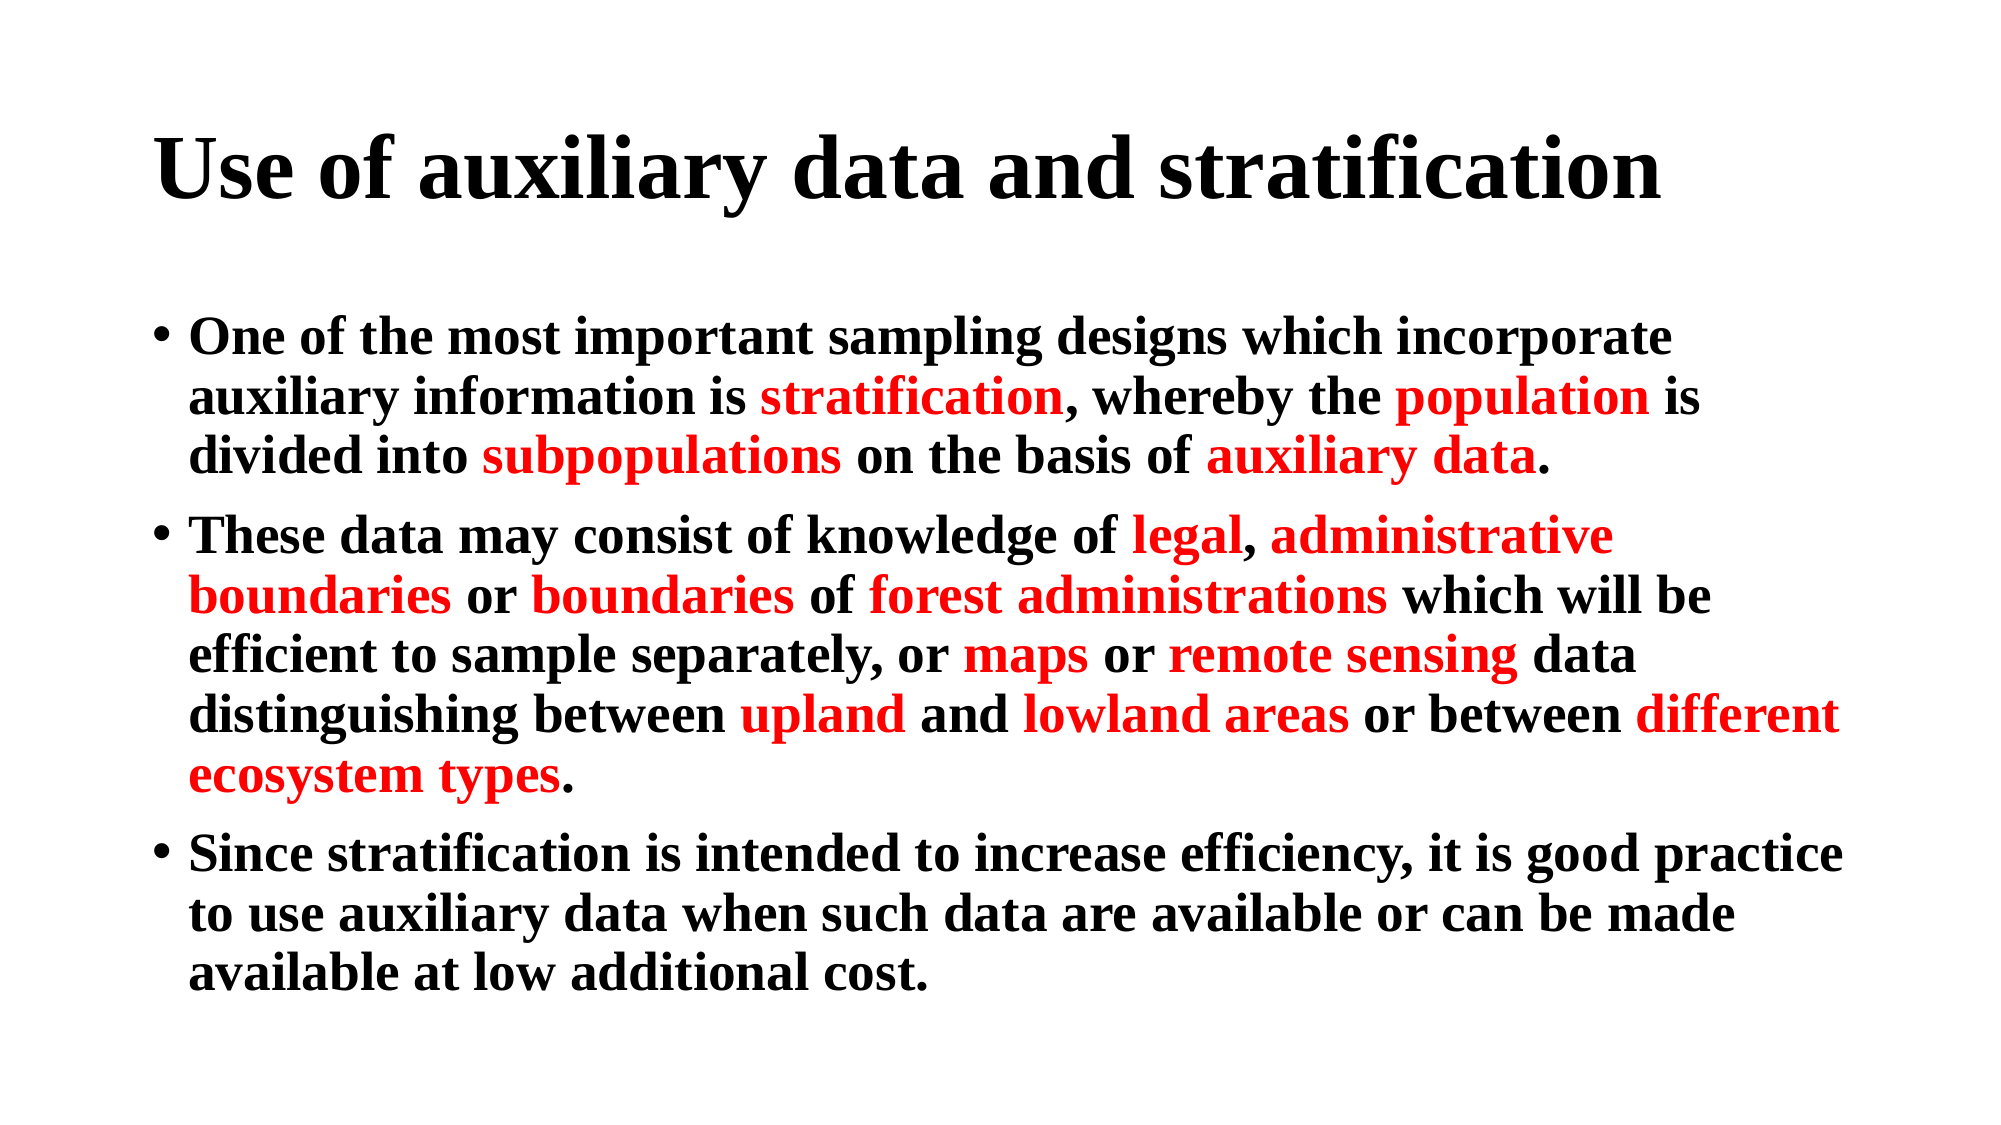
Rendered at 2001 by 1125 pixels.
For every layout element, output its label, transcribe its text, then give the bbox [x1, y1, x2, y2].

title Use of auxiliary data and stratification [137, 59, 1863, 278]
list One of the most important sampling designs which incorporate auxiliary information is stratification, whereby the population is divided into subpopulations on the basis of auxiliary data. These data may consist of knowledge of legal, administrative boundaries or boundaries of forest administrations which will be efficient to sample separately, or maps or remote sensing data distinguishing between upland and lowland areas or between different ecosystem types. Since stratification is intended to increase efficiency, it is good practice to use auxiliary data when such data are available or can be made available at low additional cost. [137, 299, 1863, 1014]
